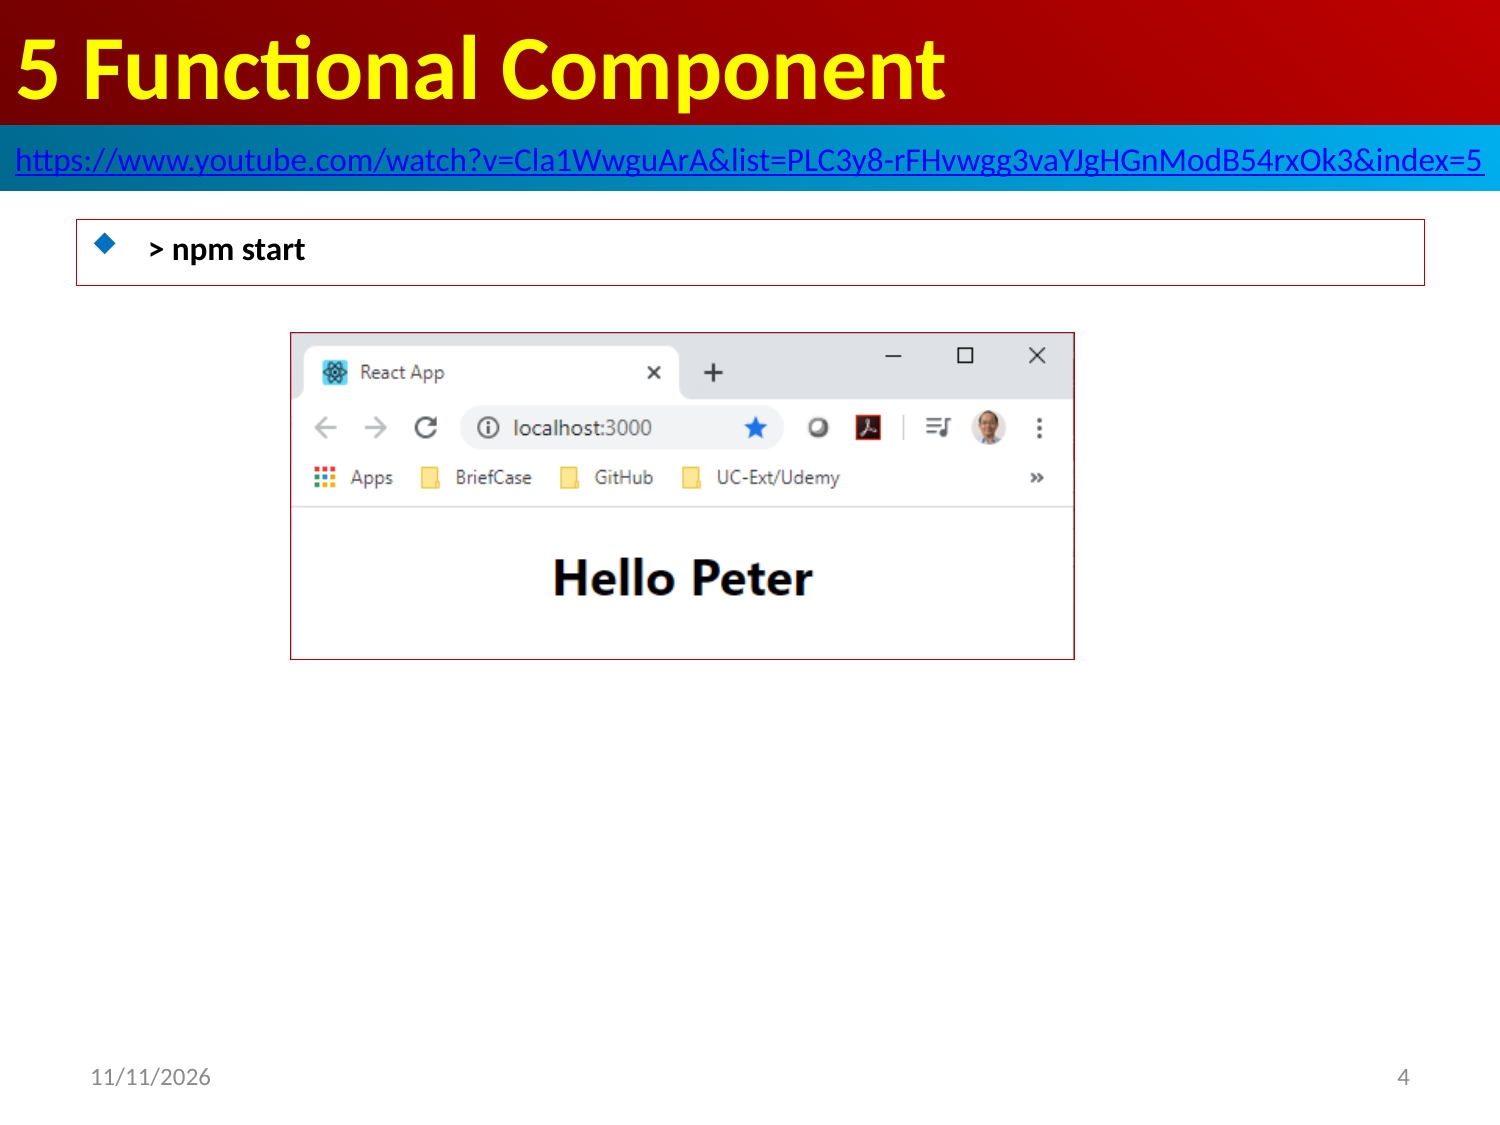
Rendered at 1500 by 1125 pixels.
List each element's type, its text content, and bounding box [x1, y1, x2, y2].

text_box https://www.youtube.com/watch?v=Cla1WwguArA&list=PLC3y8-rFHvwgg3vaYJgHGnModB54rxOk3&index=5 [0, 125, 1500, 191]
picture [290, 332, 1076, 660]
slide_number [75, 1042, 425, 1109]
slide_number 4 [1074, 1042, 1425, 1109]
title 5 Functional Component [0, 0, 1500, 125]
subtitle > npm start [76, 219, 1425, 286]
